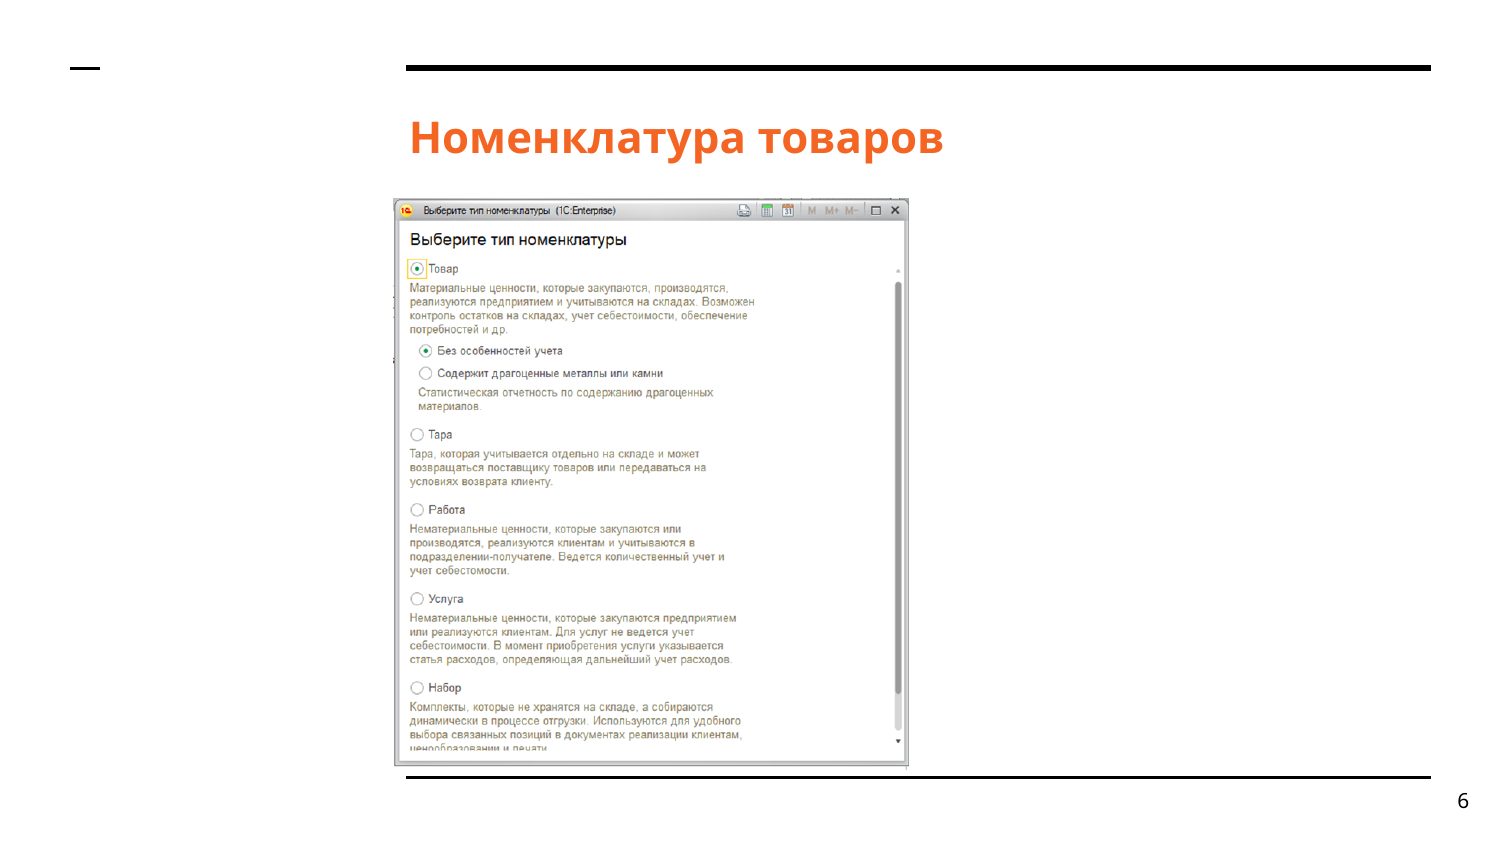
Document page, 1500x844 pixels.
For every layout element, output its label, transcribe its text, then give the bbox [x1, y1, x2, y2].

title Номенклатура товаров [393, 94, 1431, 199]
picture [393, 198, 909, 770]
slide_number ‹#› [1394, 769, 1484, 834]
